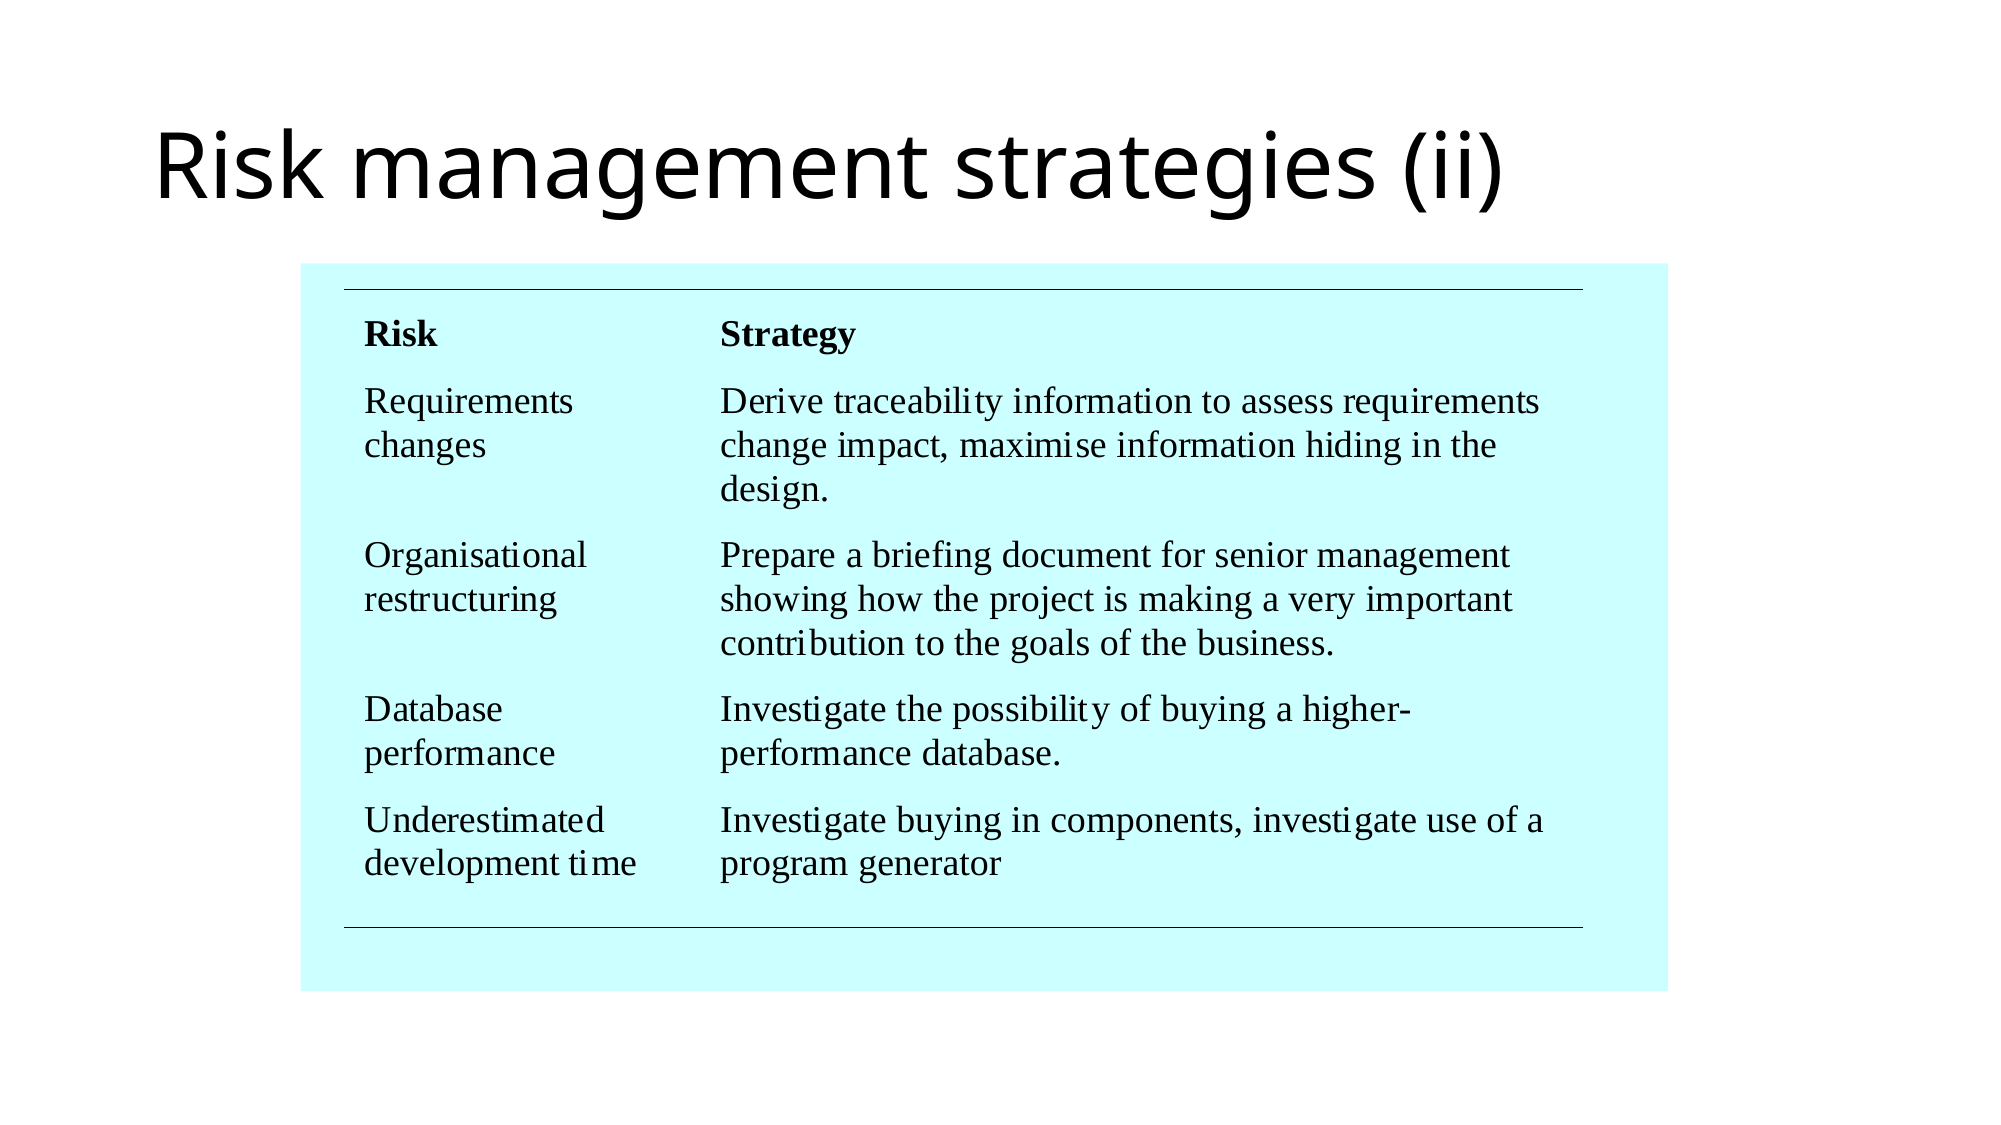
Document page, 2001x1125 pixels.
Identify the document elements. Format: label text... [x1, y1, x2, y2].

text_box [344, 288, 1750, 972]
text_box [300, 278, 1669, 992]
title Risk management strategies (ii) [137, 59, 1863, 278]
